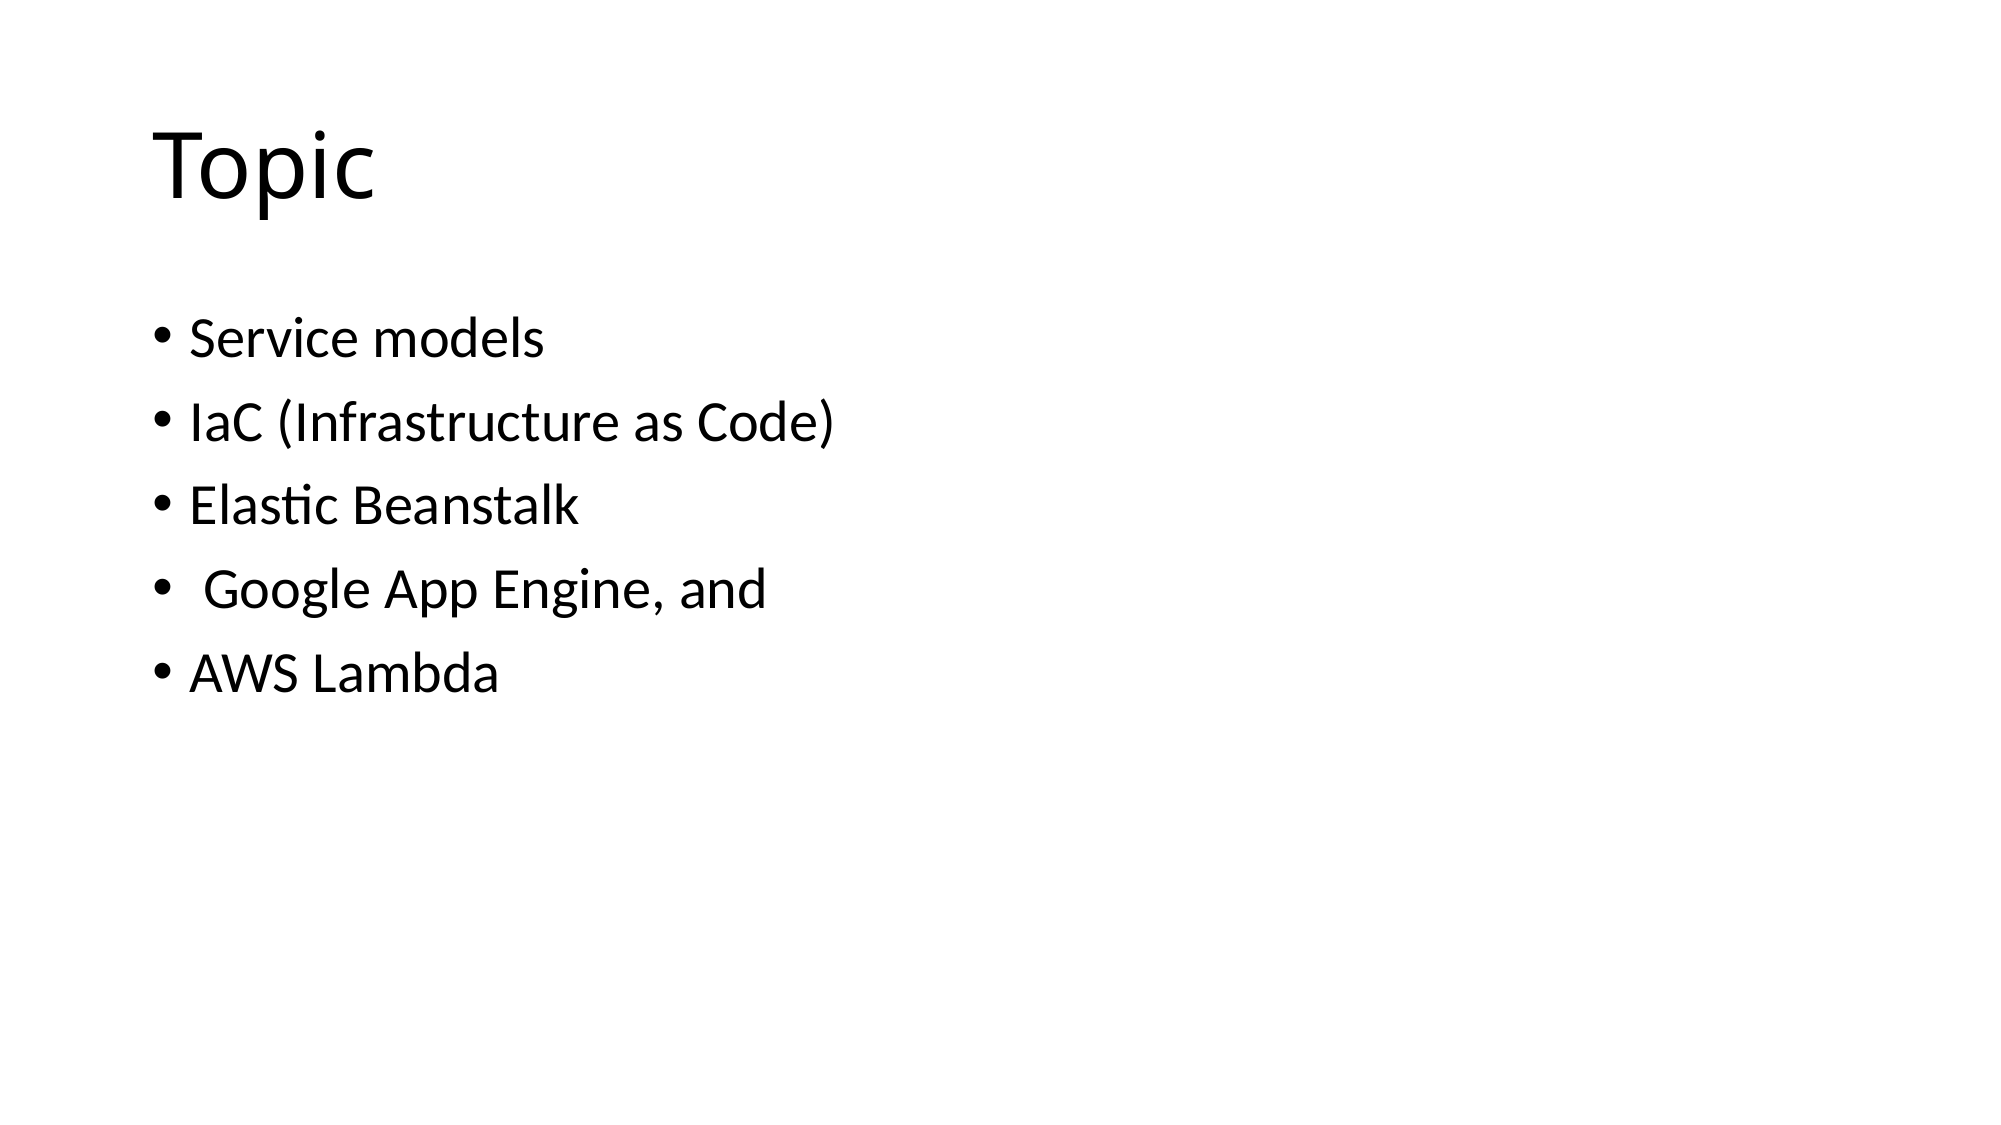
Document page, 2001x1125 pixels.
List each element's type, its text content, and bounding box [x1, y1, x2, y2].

title Topic [137, 59, 1863, 278]
list Service models IaC (Infrastructure as Code) Elastic Beanstalk Google App Engine, and AWS Lambda [137, 299, 1863, 1014]
